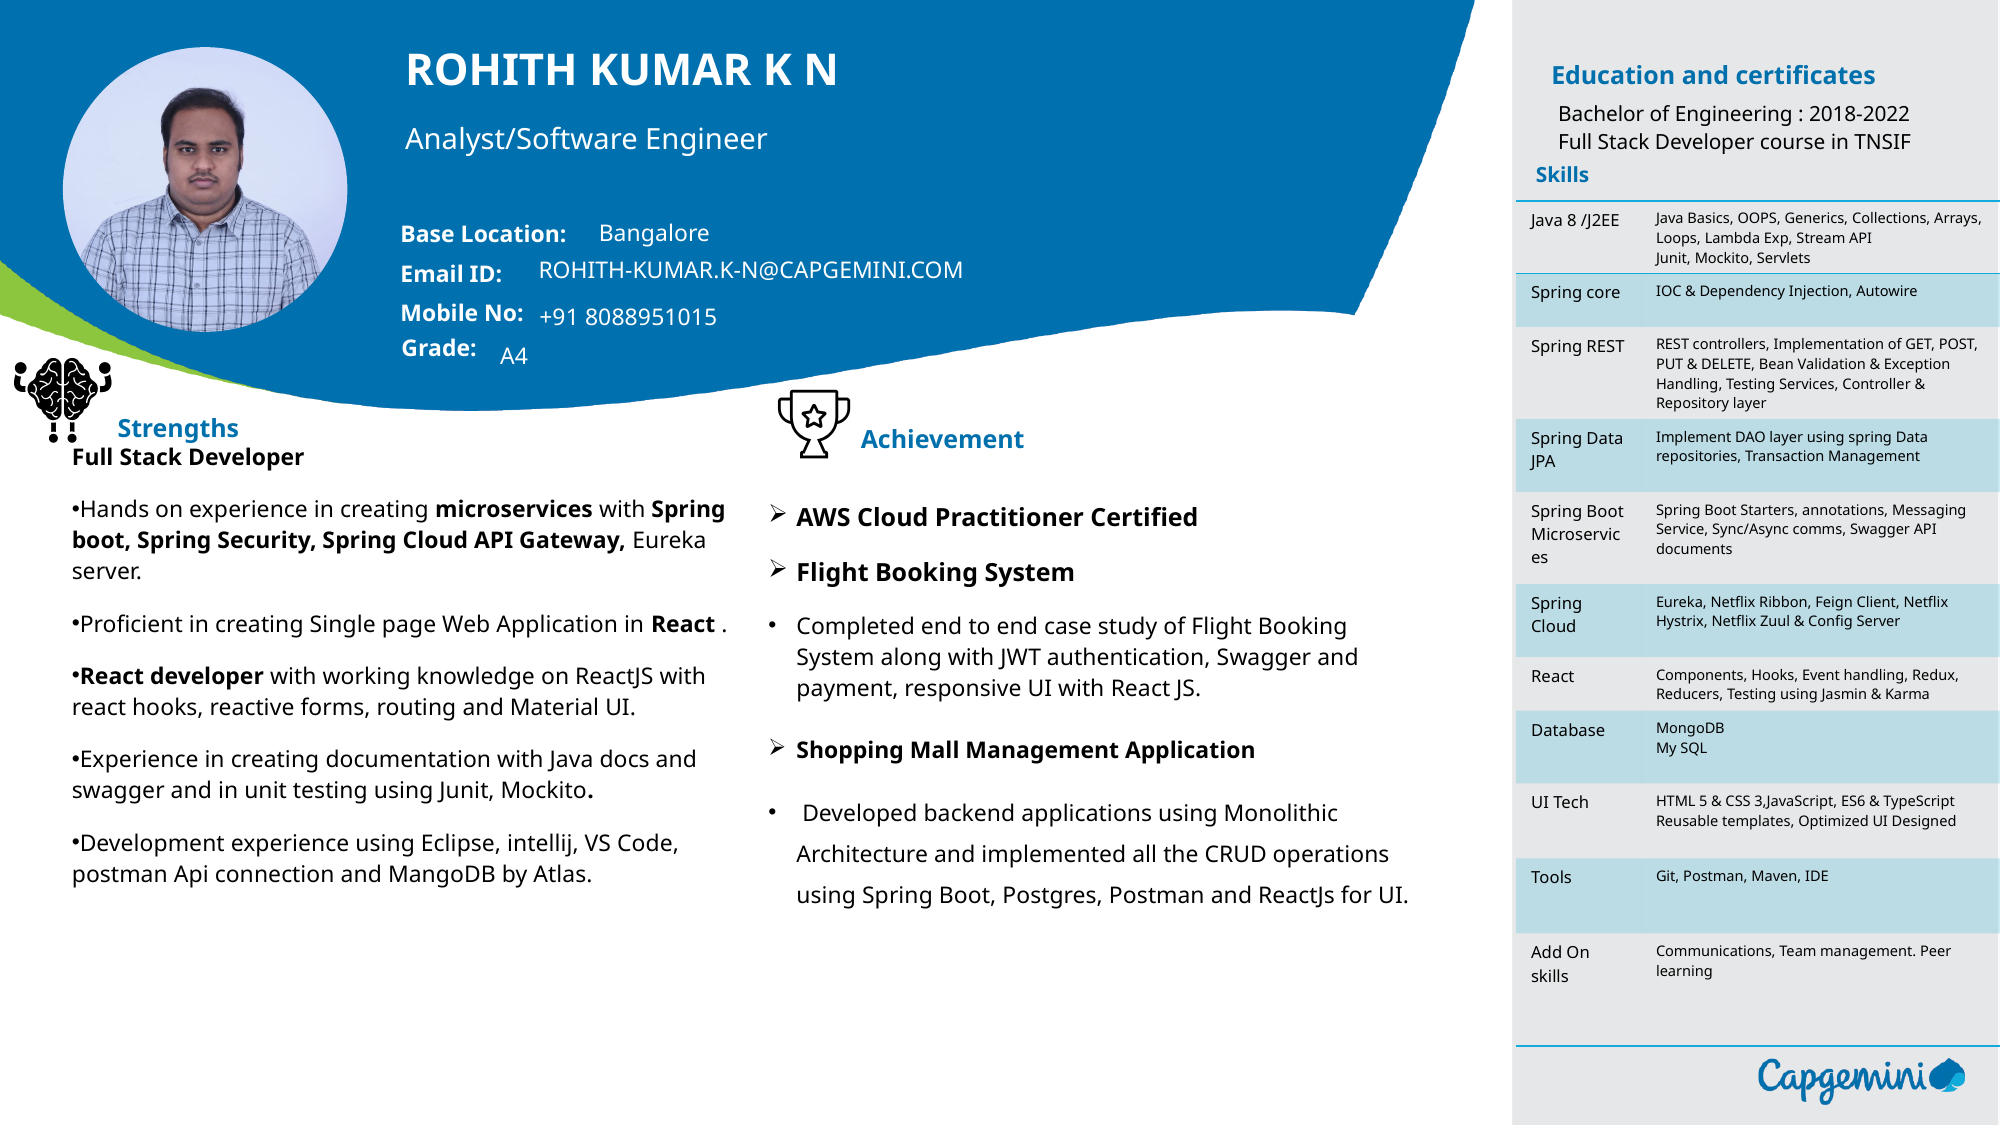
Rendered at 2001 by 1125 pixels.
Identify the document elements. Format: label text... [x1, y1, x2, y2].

text_box Skills [1521, 154, 1604, 194]
table_cell Spring Boot Starters, annotations, Messaging Service, Sync/Async comms, Swagger API documents [1641, 492, 2000, 584]
table_cell Spring REST [1516, 327, 1641, 419]
text_box A4 [500, 323, 891, 378]
table_cell MongoDB My SQL [1641, 711, 2000, 783]
table_cell Communications, Team management. Peer learning [1641, 933, 2000, 1045]
table_cell Tools [1516, 858, 1641, 933]
table_cell Eureka, Netflix Ribbon, Feign Client, Netflix Hystrix, Netflix Zuul & Config Server [1641, 584, 2000, 657]
list +91 8088951015 [539, 305, 931, 361]
list Full Stack Developer Hands on experience in creating microservices with Spring boot, Spring Security, Spring Cloud API Gateway, Eureka server. Proficient in creating Single page Web Application in React . React developer with working knowledge on ReactJS with react hooks, reactive forms, routing and Material UI. Experience in creating documentation with Java docs and swagger and in unit testing using Junit, Mockito. Development experience using Eclipse, intellij, VS Code, postman Api connection and MangoDB by Atlas. [71, 438, 738, 850]
list Analyst/Software Engineer [404, 109, 1399, 162]
table_cell Spring Data JPA [1516, 419, 1641, 492]
table_cell Spring Cloud [1516, 584, 1641, 657]
table_cell Components, Hooks, Event handling, Redux, Reducers, Testing using Jasmin & Karma [1641, 657, 2000, 711]
table_cell Add On skills [1516, 933, 1641, 1045]
table_header Java Basics, OOPS, Generics, Collections, Arrays, Loops, Lambda Exp, Stream API Junit, Mockito, Servlets [1641, 202, 2000, 273]
table_cell UI Tech [1516, 783, 1641, 858]
table_header Java 8 /J2EE [1516, 202, 1641, 273]
table_cell Spring Boot Microservices [1516, 492, 1641, 584]
list AWS Cloud Practitioner Certified Flight Booking System Completed end to end case study of Flight Booking System along with JWT authentication, Swagger and payment, responsive UI with React JS. Shopping Mall Management Application Developed backend applications using Monolithic Architecture and implemented all the CRUD operations using Spring Boot, Postgres, Postman and ReactJs for UI. [768, 497, 1426, 943]
table_cell IOC & Dependency Injection, Autowire [1641, 274, 2000, 327]
list ROHITH KUMAR K N [404, 47, 1426, 98]
table_cell Git, Postman, Maven, IDE [1641, 858, 2000, 933]
table_cell React [1516, 657, 1641, 711]
text_box Bachelor of Engineering : 2018-2022 Full Stack Developer course in TNSIF [1543, 89, 1983, 162]
table_cell Database [1516, 711, 1641, 783]
table_cell Implement DAO layer using spring Data repositories, Transaction Management [1641, 419, 2000, 492]
list Bangalore [598, 221, 989, 258]
table_cell Spring core [1516, 274, 1641, 327]
table_cell HTML 5 & CSS 3,JavaScript, ES6 & TypeScript Reusable templates, Optimized UI Designed [1641, 783, 2000, 858]
table_cell REST controllers, Implementation of GET, POST, PUT & DELETE, Bean Validation & Exception Handling, Testing Services, Controller & Repository layer [1641, 327, 2000, 419]
list ROHITH-KUMAR.K-N@CAPGEMINI.COM [538, 258, 1041, 313]
picture [0, 0, 1998, 1125]
